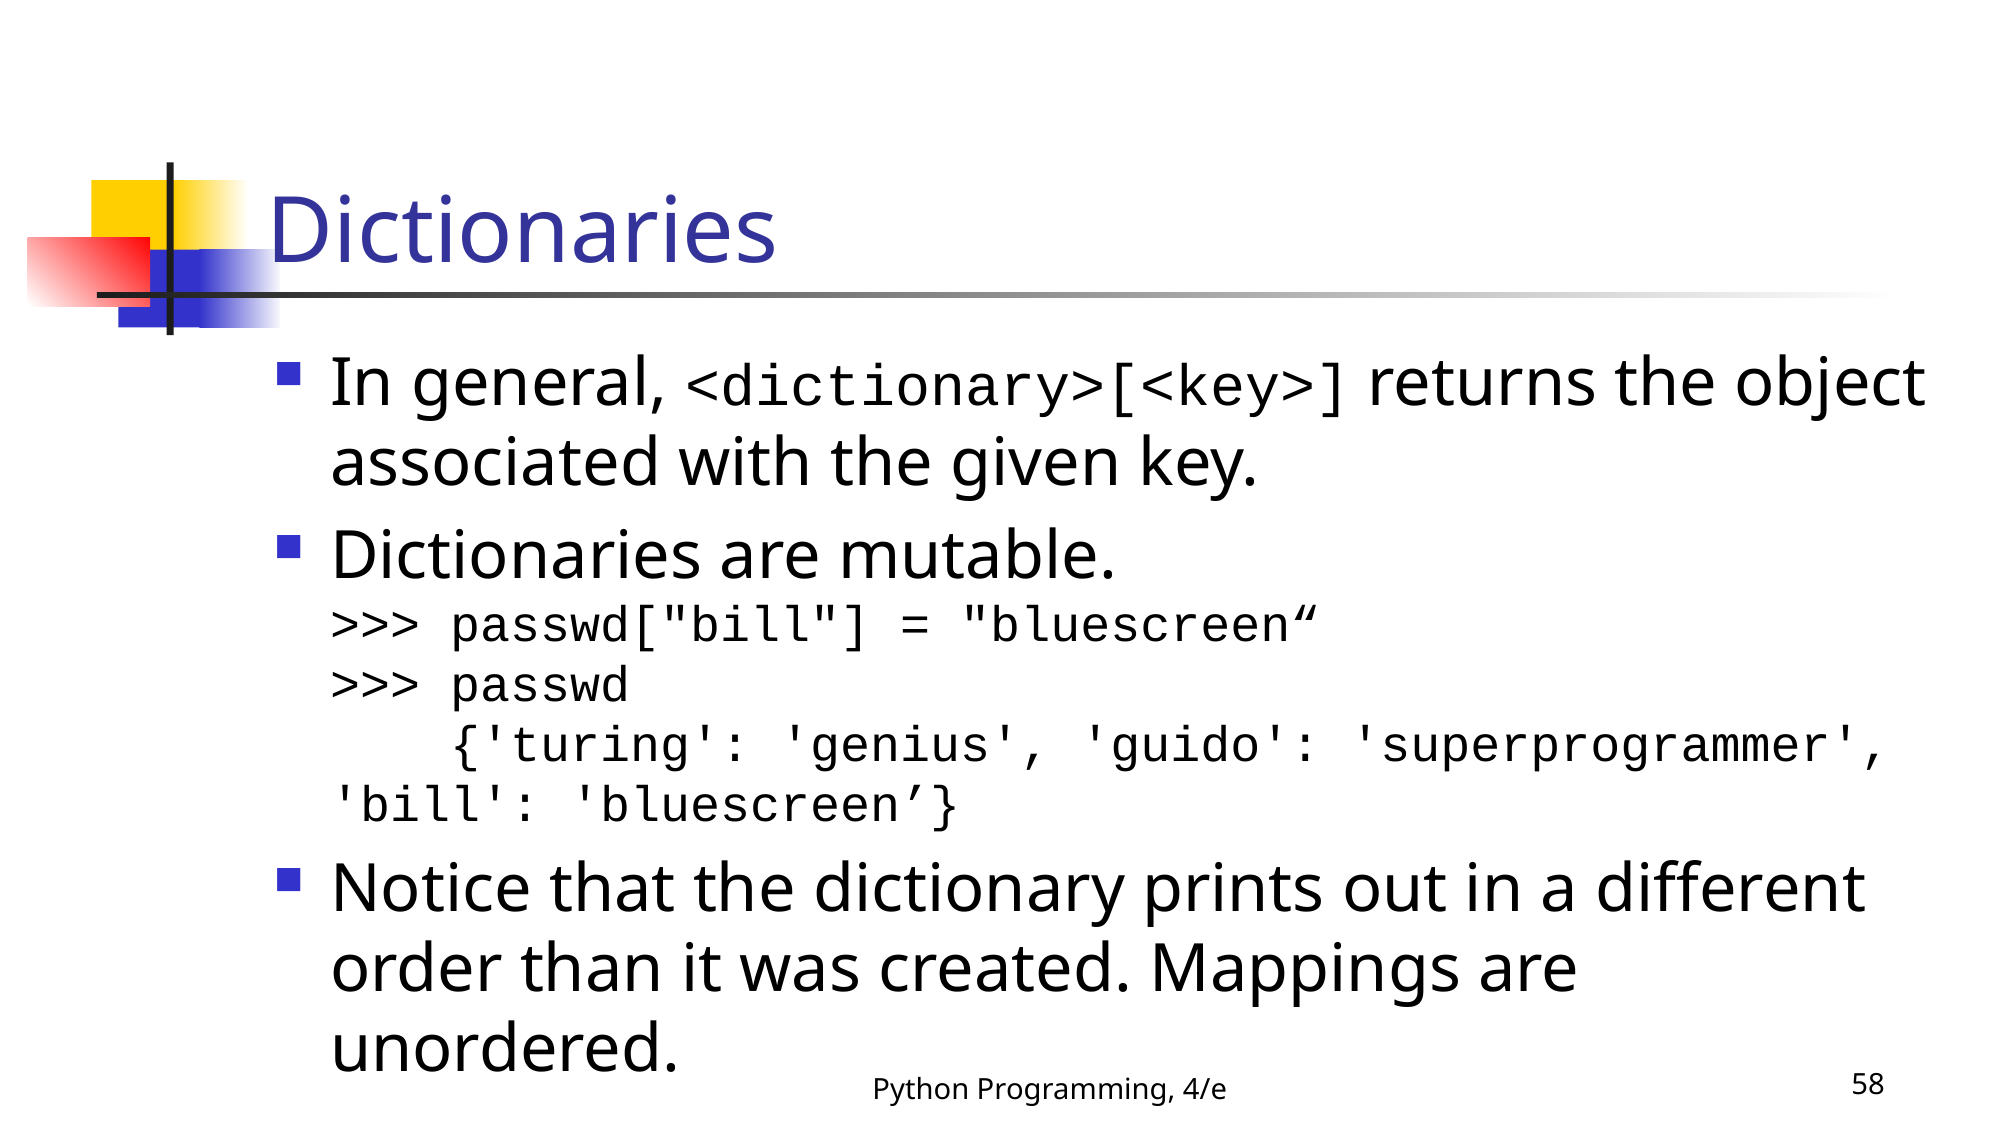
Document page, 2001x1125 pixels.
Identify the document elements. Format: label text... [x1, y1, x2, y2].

footer Python Programming, 4/e [733, 1037, 1367, 1113]
title Dictionaries [251, 101, 1957, 289]
list In general, <dictionary>[<key>] returns the object associated with the given key. Dictionaries are mutable. >>> passwd["bill"] = "bluescreen“ >>> passwd {'turing': 'genius', 'guido': 'superprogrammer', 'bill': 'bluescreen’} Notice that the dictionary prints out in a different order than it was created. Mappings are unordered. [258, 331, 1959, 1006]
slide_number 58 [1483, 1037, 1901, 1113]
